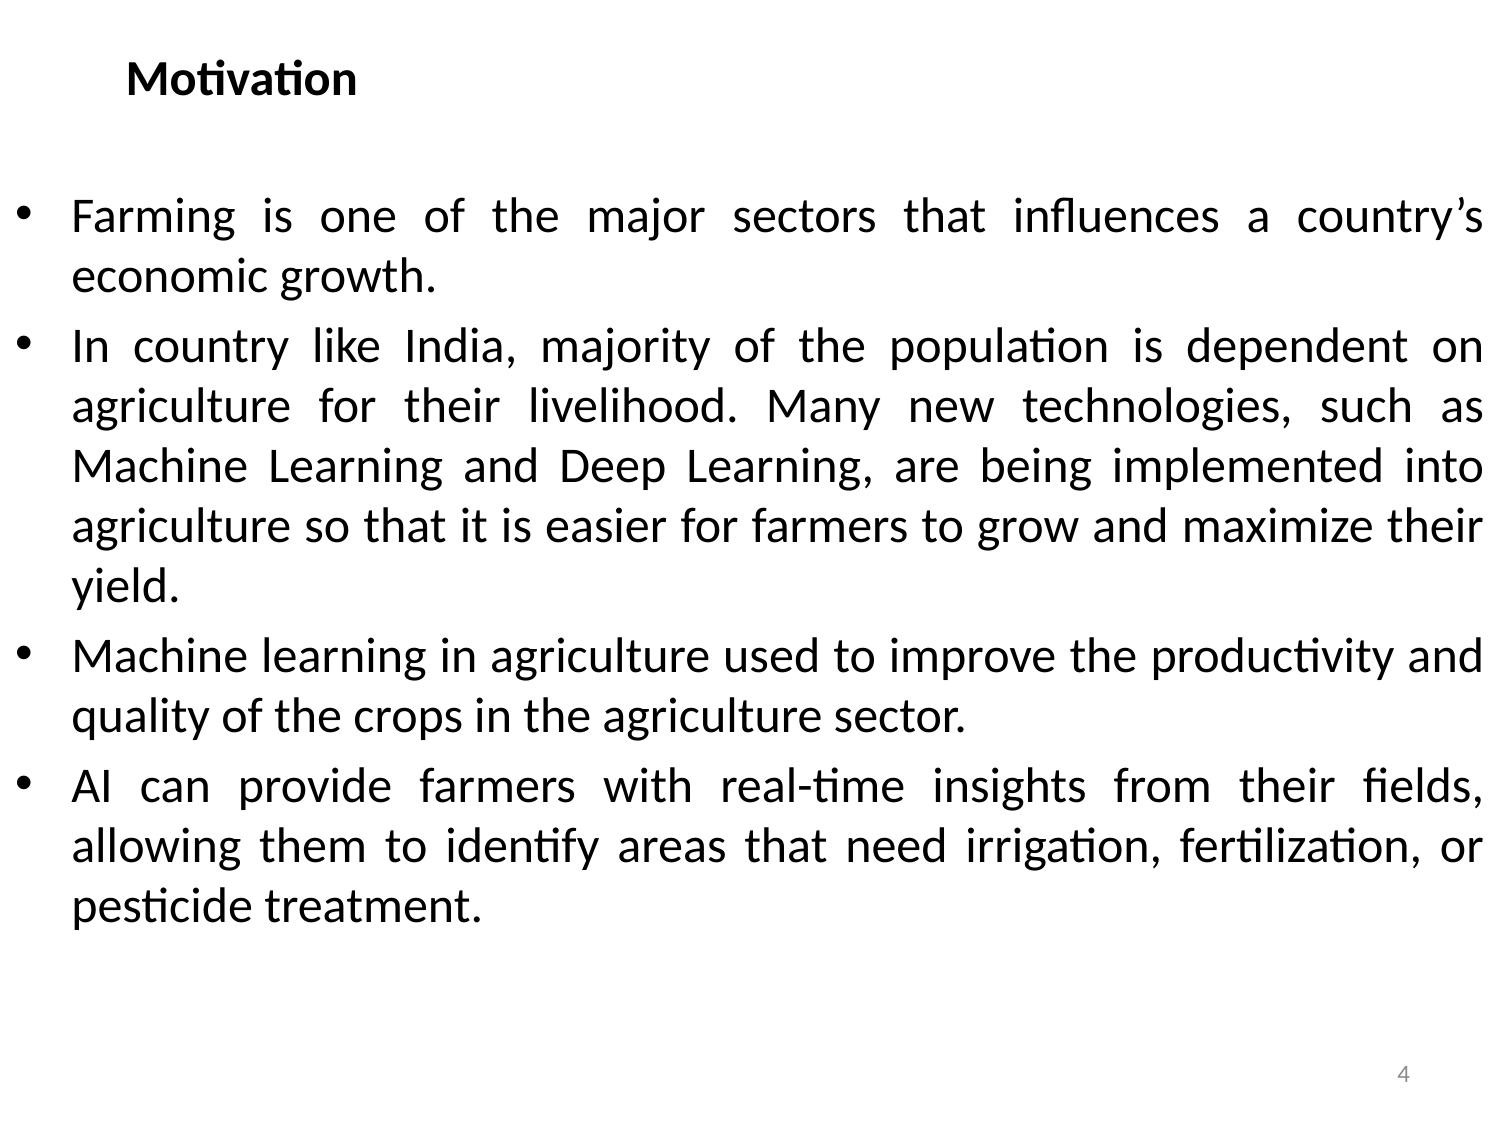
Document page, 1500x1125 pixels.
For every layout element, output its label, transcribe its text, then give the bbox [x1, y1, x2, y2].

list Farming is one of the major sectors that influences a country’s economic growth. In country like India, majority of the population is dependent on agriculture for their livelihood. Many new technologies, such as Machine Learning and Deep Learning, are being implemented into agriculture so that it is easier for farmers to grow and maximize their yield. Machine learning in agriculture used to improve the productivity and quality of the crops in the agriculture sector. AI can provide farmers with real-time insights from their fields, allowing them to identify areas that need irrigation, fertilization, or pesticide treatment. [0, 174, 1500, 1025]
slide_number 4 [1074, 1042, 1425, 1103]
title Motivation [0, 37, 509, 113]
